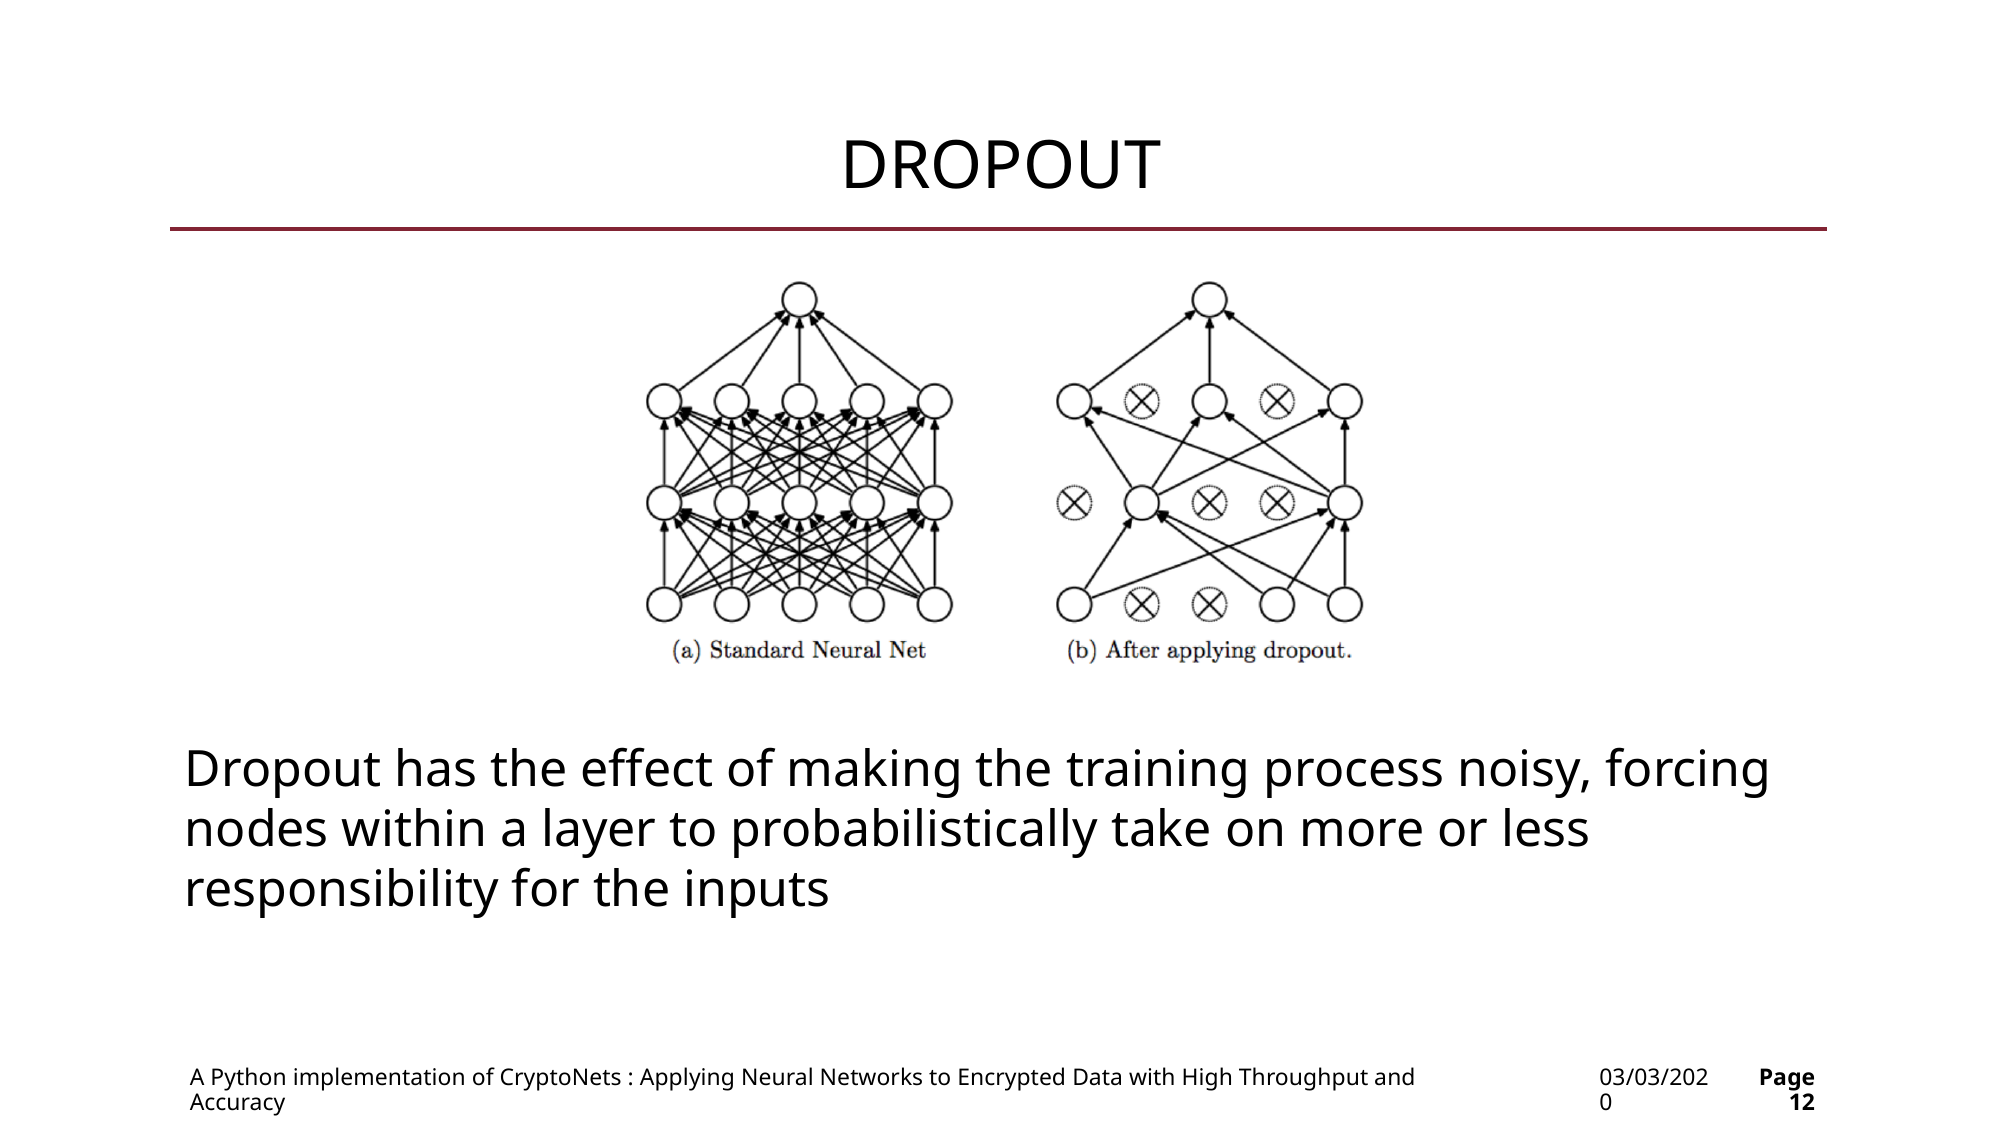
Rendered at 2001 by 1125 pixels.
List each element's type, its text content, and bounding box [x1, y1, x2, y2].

text_box Page 12 [1733, 1058, 1831, 1123]
text_box A Python implementation of CryptoNets : Applying Neural Networks to Encrypted Data with High Throughput and Accuracy [174, 1058, 1476, 1123]
picture [601, 279, 1375, 665]
title Dropout [174, 90, 1828, 209]
text_box Dropout has the effect of making the training process noisy, forcing nodes within a layer to probabilistically take on more or less responsibility for the inputs [169, 728, 1827, 1059]
text_box 03/03/2020 [1584, 1058, 1733, 1125]
